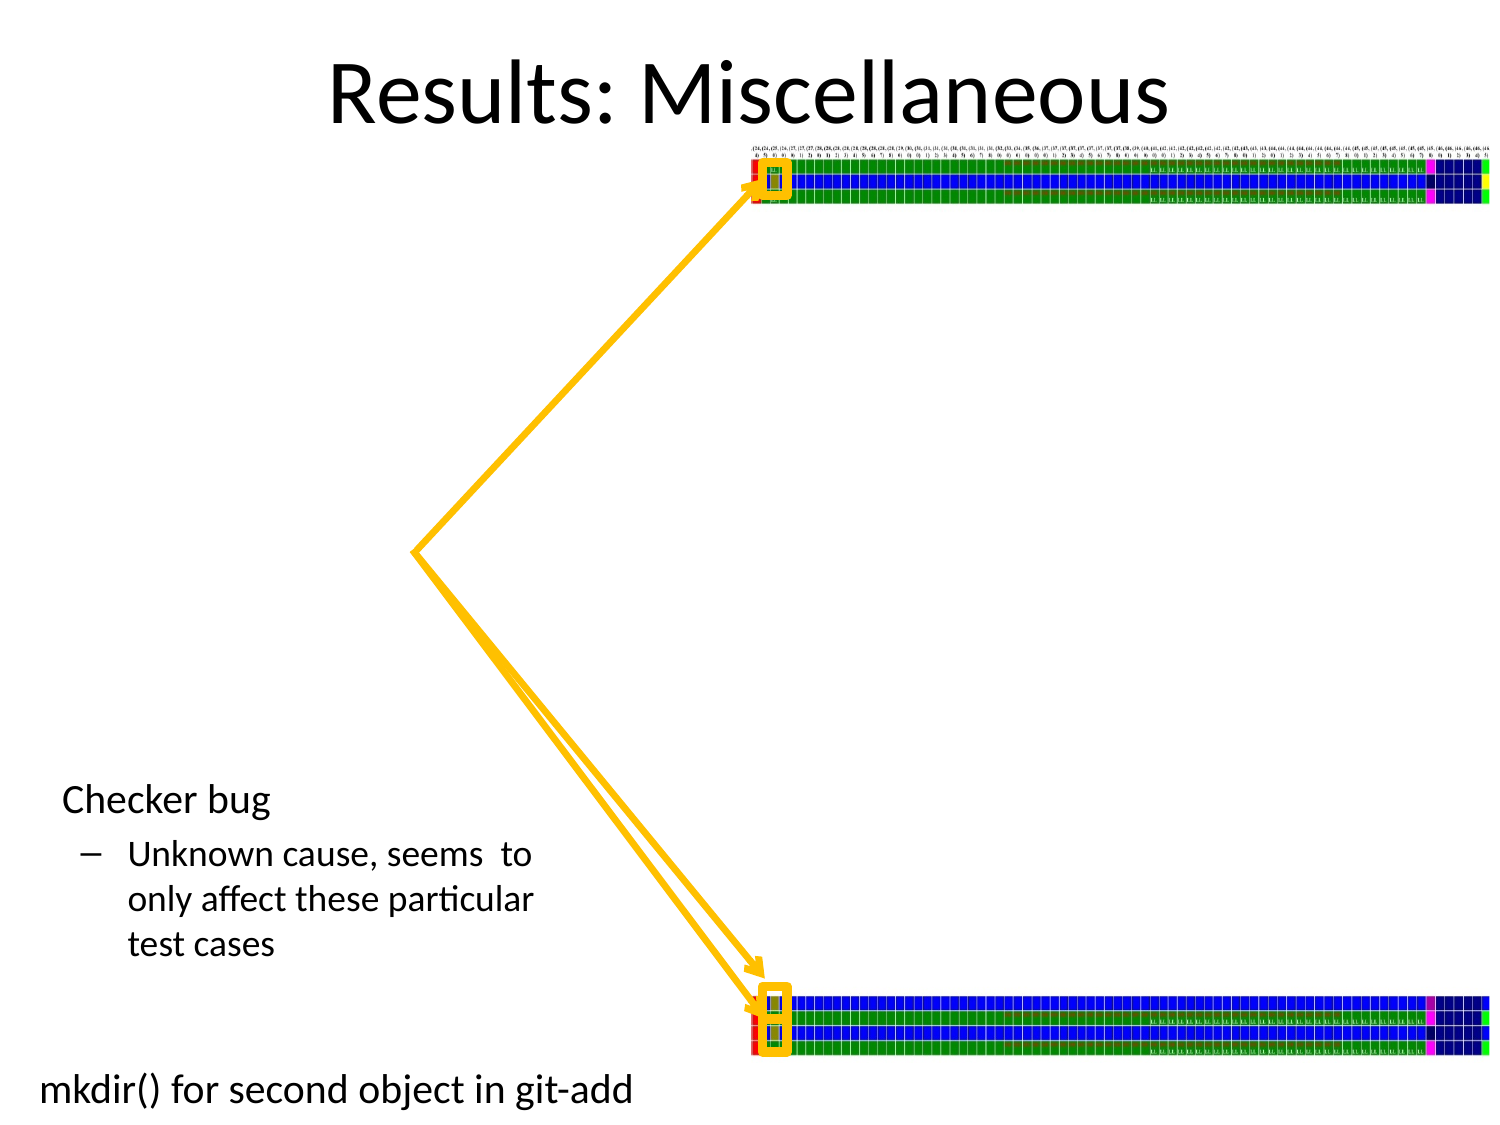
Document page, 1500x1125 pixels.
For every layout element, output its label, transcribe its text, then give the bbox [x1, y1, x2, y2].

text_box Checker bug Unknown cause, seems to only affect these particular test cases [37, 764, 416, 1028]
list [751, 124, 1490, 1063]
title Results: Miscellaneous [75, 0, 1425, 181]
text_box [412, 549, 765, 1020]
text_box mkdir() for second object in git-add [14, 1053, 653, 1120]
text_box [416, 178, 763, 548]
